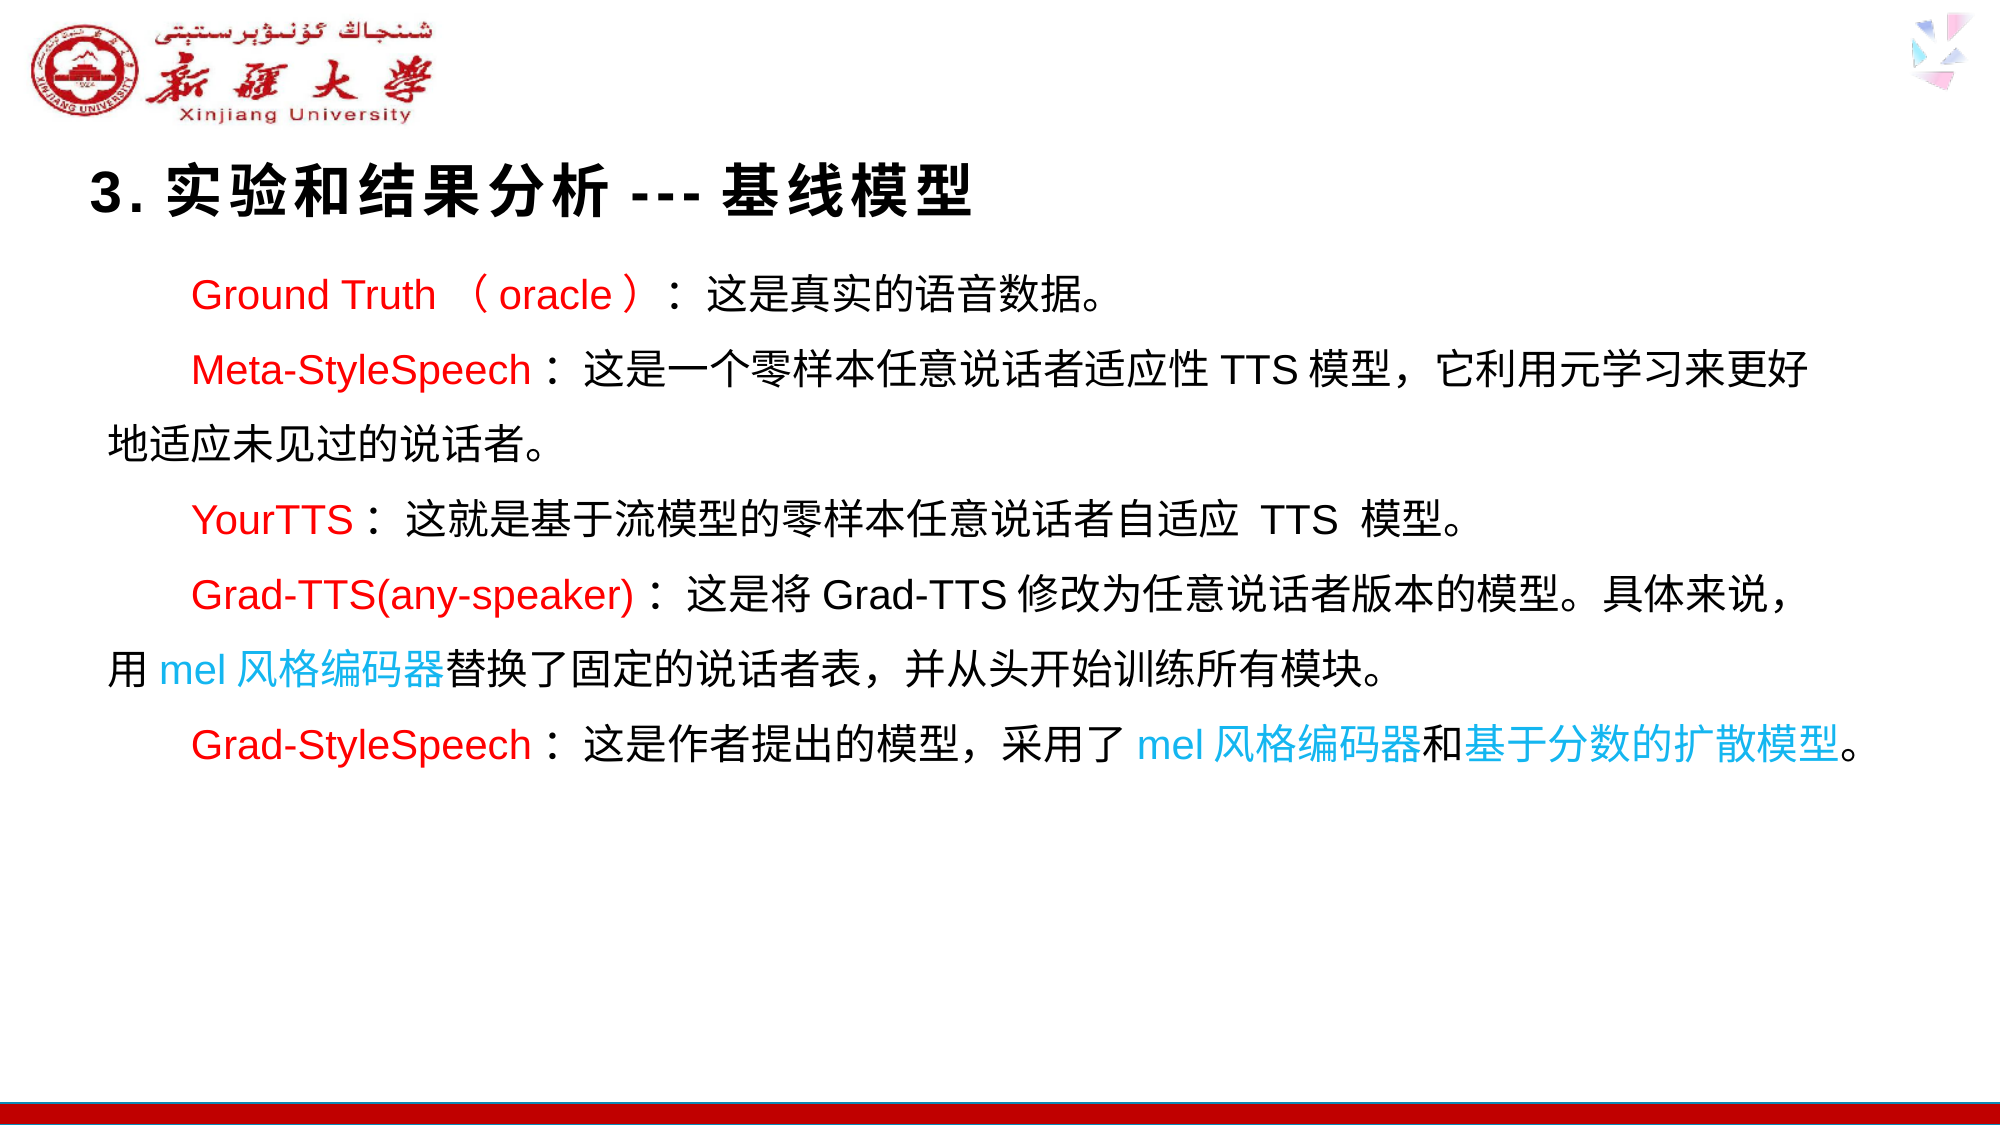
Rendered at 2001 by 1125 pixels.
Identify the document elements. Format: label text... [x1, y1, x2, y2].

text_box Ground Truth（oracle）：这是真实的语音数据。 Meta-StyleSpeech：这是一个零样本任意说话者适应性TTS模型，它利用元学习来更好地适应未见过的说话者。 YourTTS：这就是基于流模型的零样本任意说话者自适应 TTS 模型。 Grad-TTS(any-speaker)：这是将Grad-TTS修改为任意说话者版本的模型。具体来说，用mel风格编码器替换了固定的说话者表，并从头开始训练所有模块。 Grad-StyleSpeech：这是作者提出的模型，采用了mel风格编码器和基于分数的扩散模型。 [92, 235, 1863, 805]
picture [1881, 0, 2000, 101]
text_box [0, 1102, 2000, 1125]
text_box 3.实验和结果分析---基线模型 [74, 130, 1875, 247]
picture [0, 0, 482, 143]
